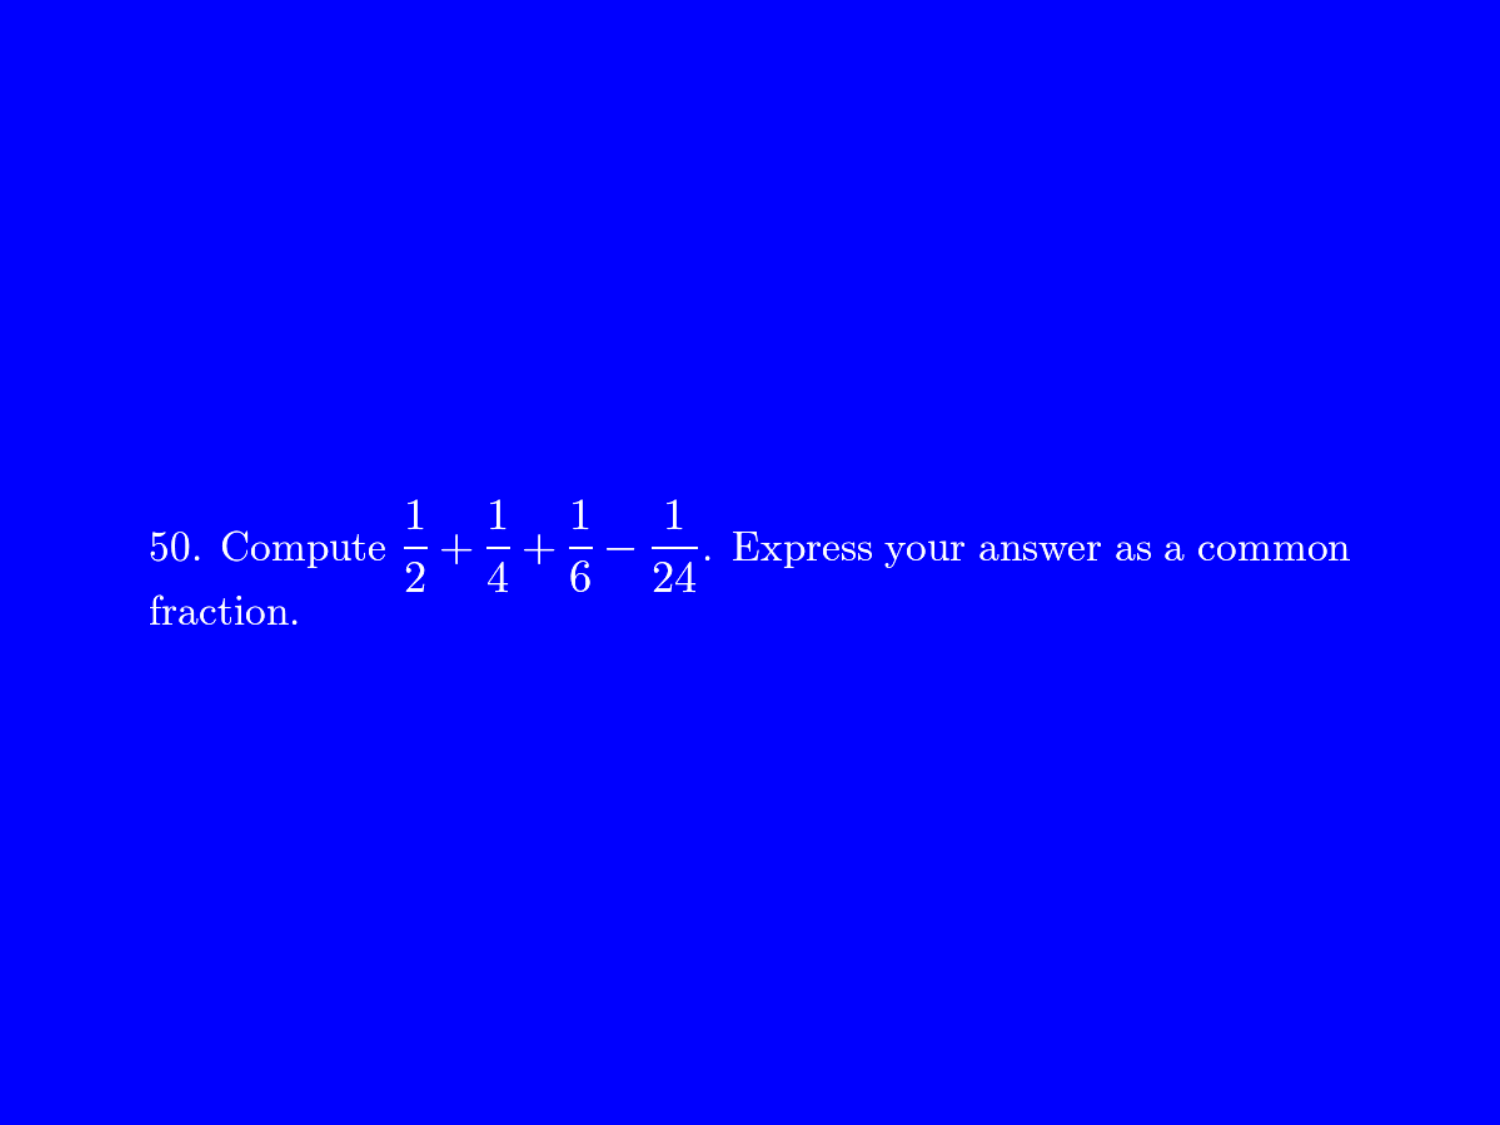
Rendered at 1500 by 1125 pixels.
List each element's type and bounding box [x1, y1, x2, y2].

picture [150, 499, 1350, 626]
